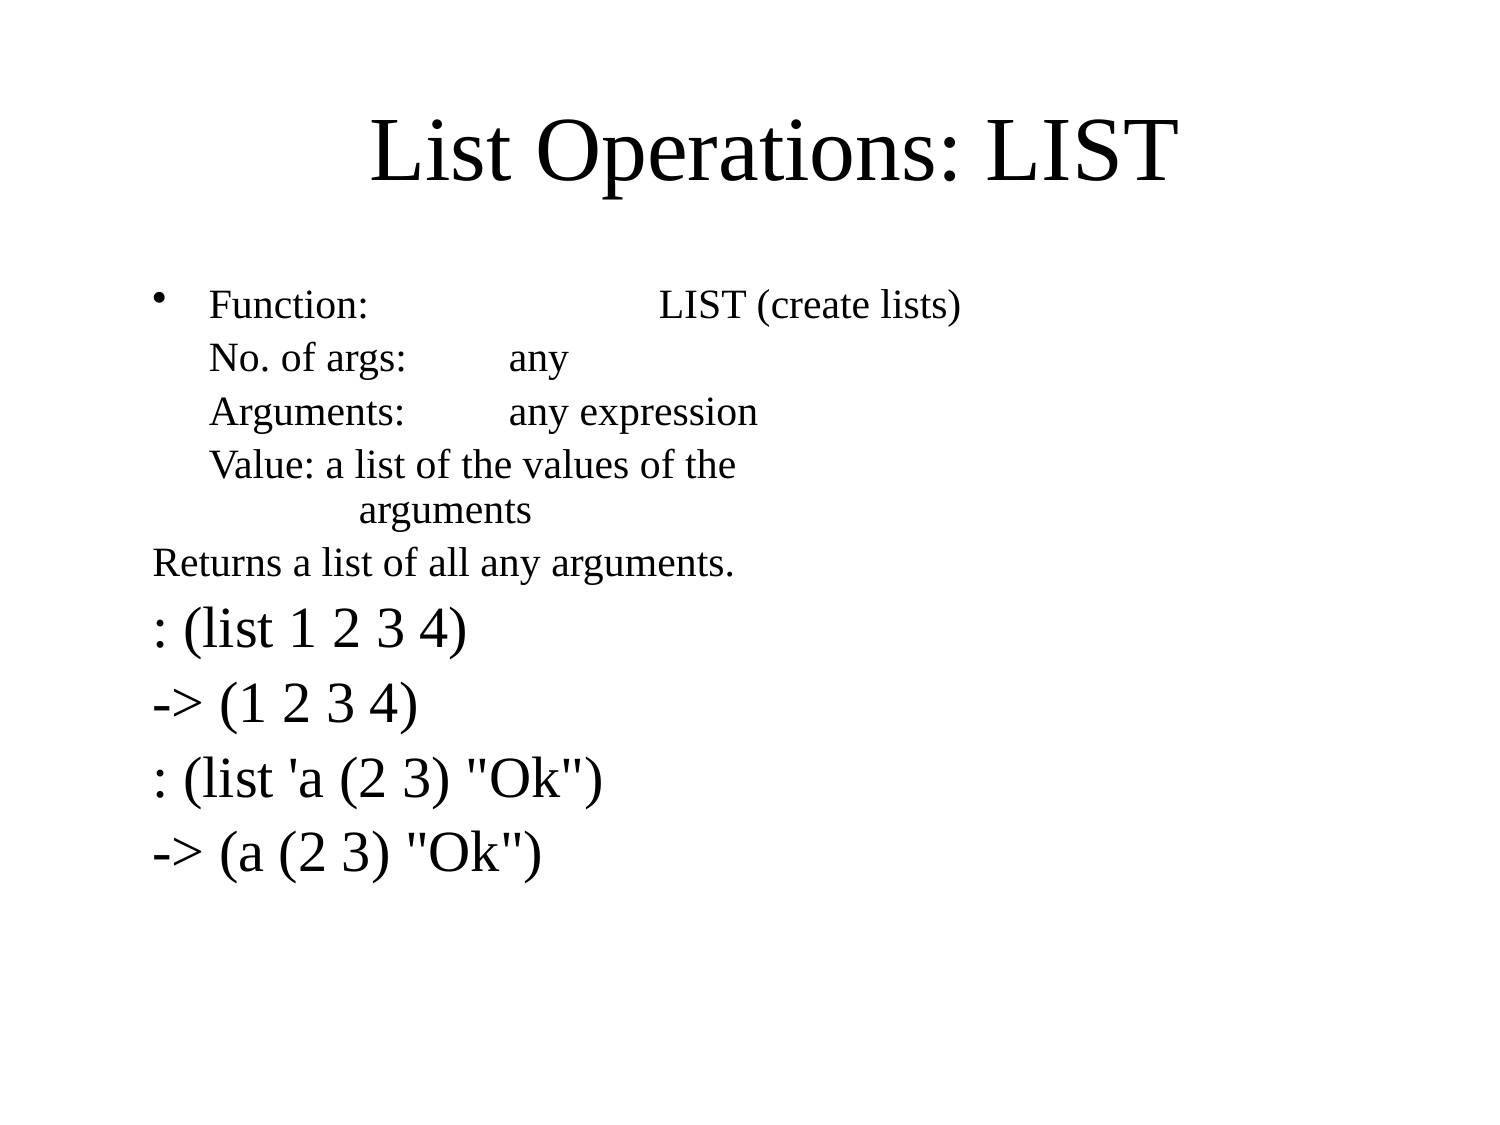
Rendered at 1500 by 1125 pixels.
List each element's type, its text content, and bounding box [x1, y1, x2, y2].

list Function: LIST (create lists) No. of args: any Arguments: any expression Value: a list of the values of the arguments Returns a list of all any arguments. : (list 1 2 3 4) -> (1 2 3 4) : (list 'a (2 3) "Ok") -> (a (2 3) "Ok") [137, 275, 1413, 1063]
title List Operations: LIST [137, 50, 1413, 238]
